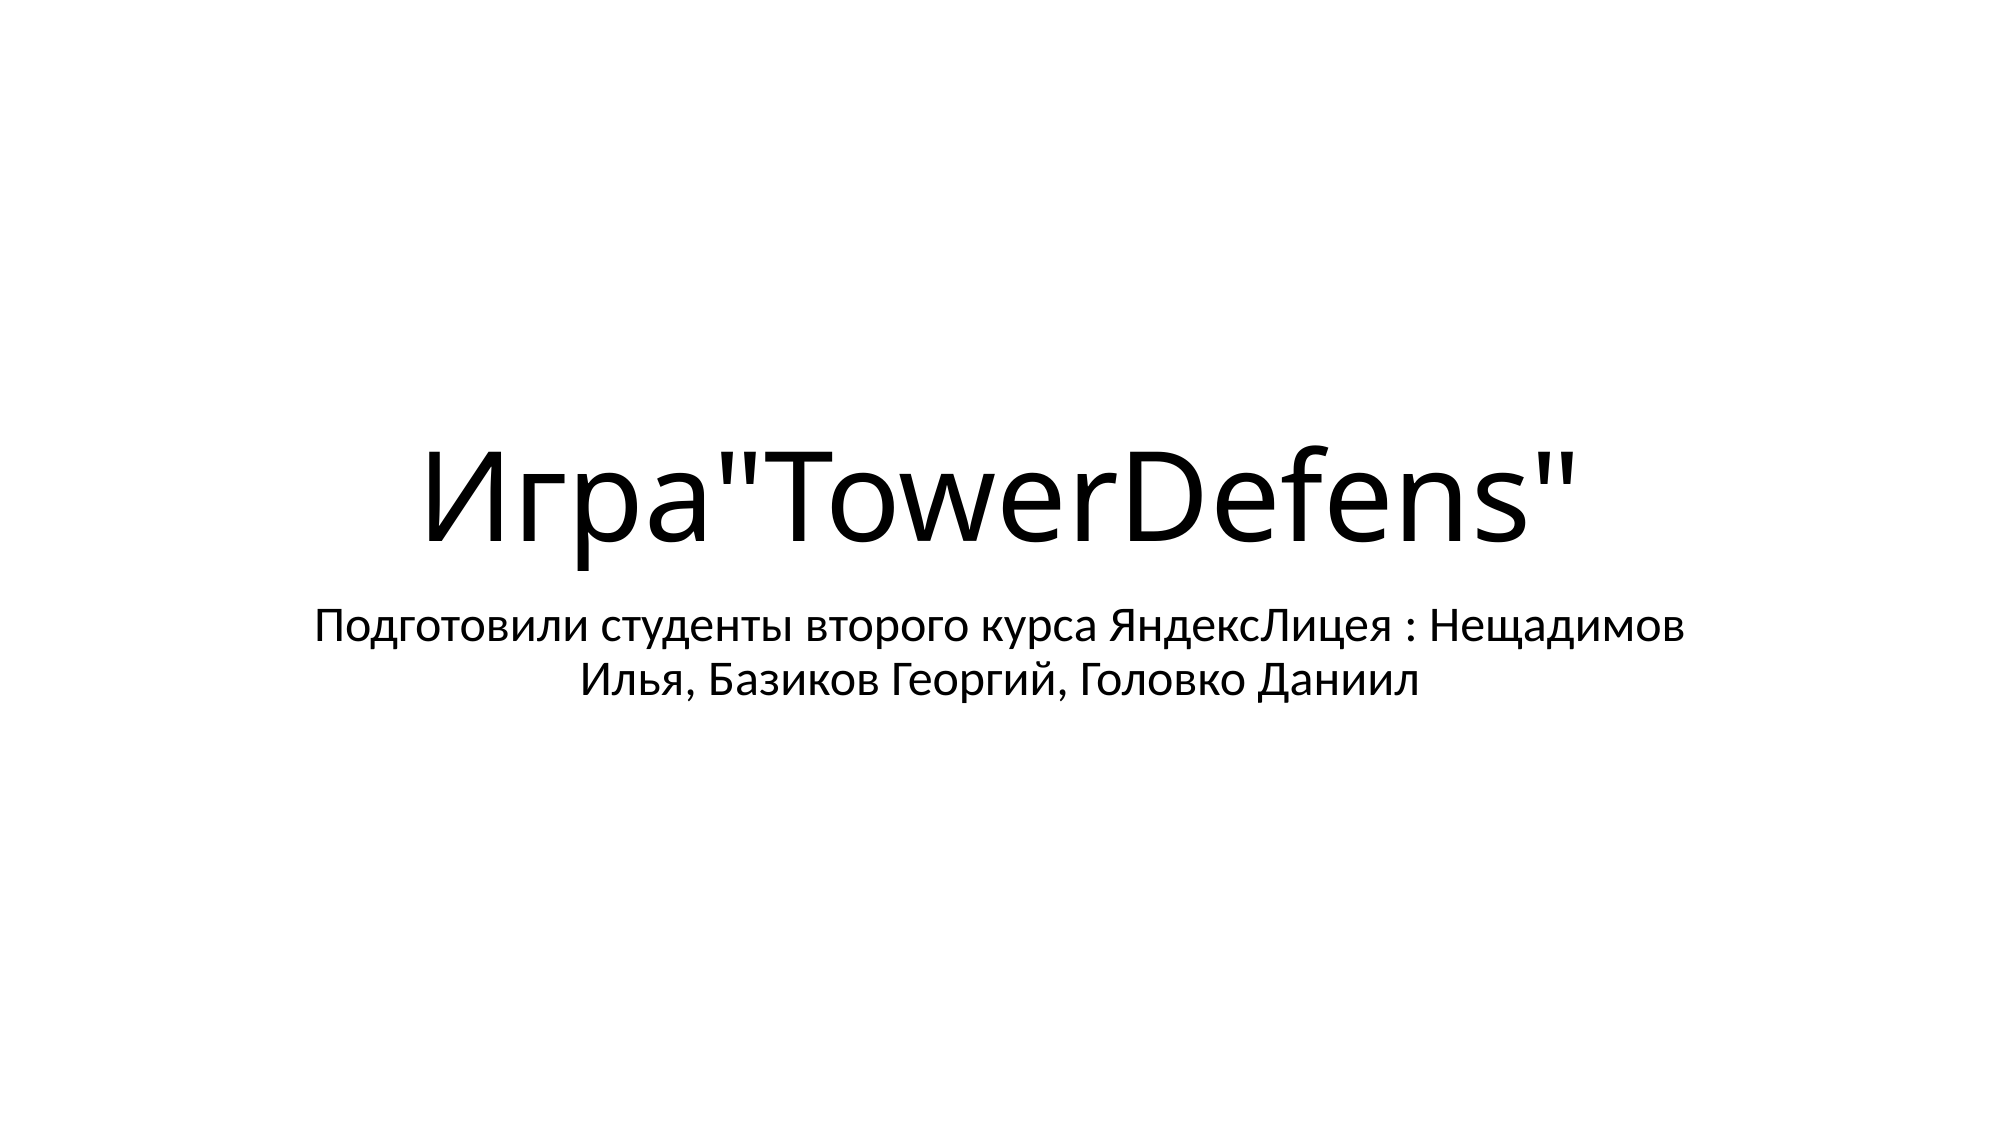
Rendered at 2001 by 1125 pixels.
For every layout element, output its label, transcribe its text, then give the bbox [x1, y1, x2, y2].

subtitle Подготовили студенты второго курса ЯндексЛицея : Нещадимов Илья, Базиков Георгий, Головко Даниил [249, 590, 1750, 863]
title Игра"TowerDefens" [249, 184, 1750, 576]
